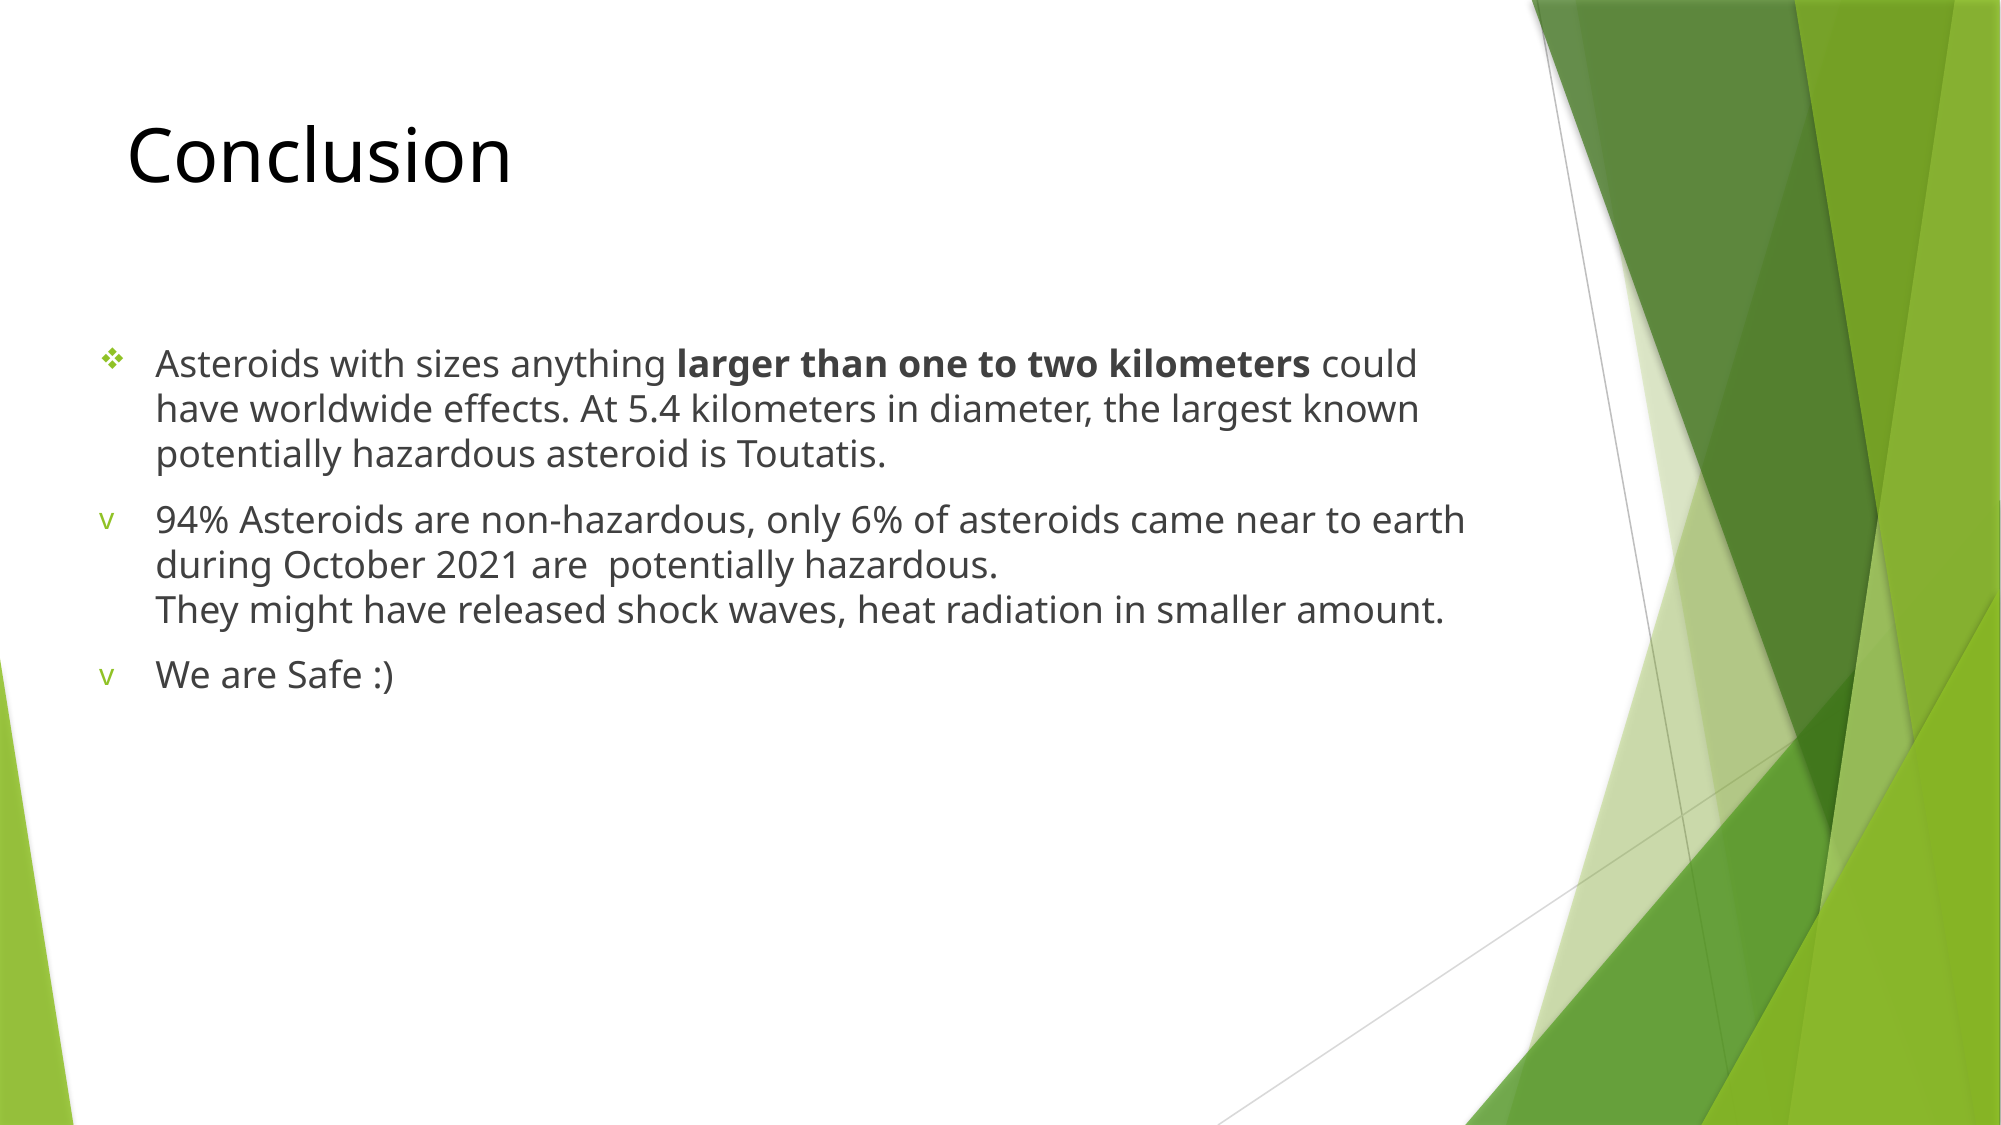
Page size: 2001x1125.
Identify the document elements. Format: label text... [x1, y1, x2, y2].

title Conclusion [111, 99, 1522, 223]
list Asteroids with sizes anything larger than one to two kilometers could have worldwide effects. At 5.4 kilometers in diameter, the largest known potentially hazardous asteroid is Toutatis. 94% Asteroids are non-hazardous, only 6% of asteroids came near to earth during October 2021 are potentially hazardous. They might have released shock waves, heat radiation in smaller amount. We are Safe :) [84, 266, 1495, 903]
